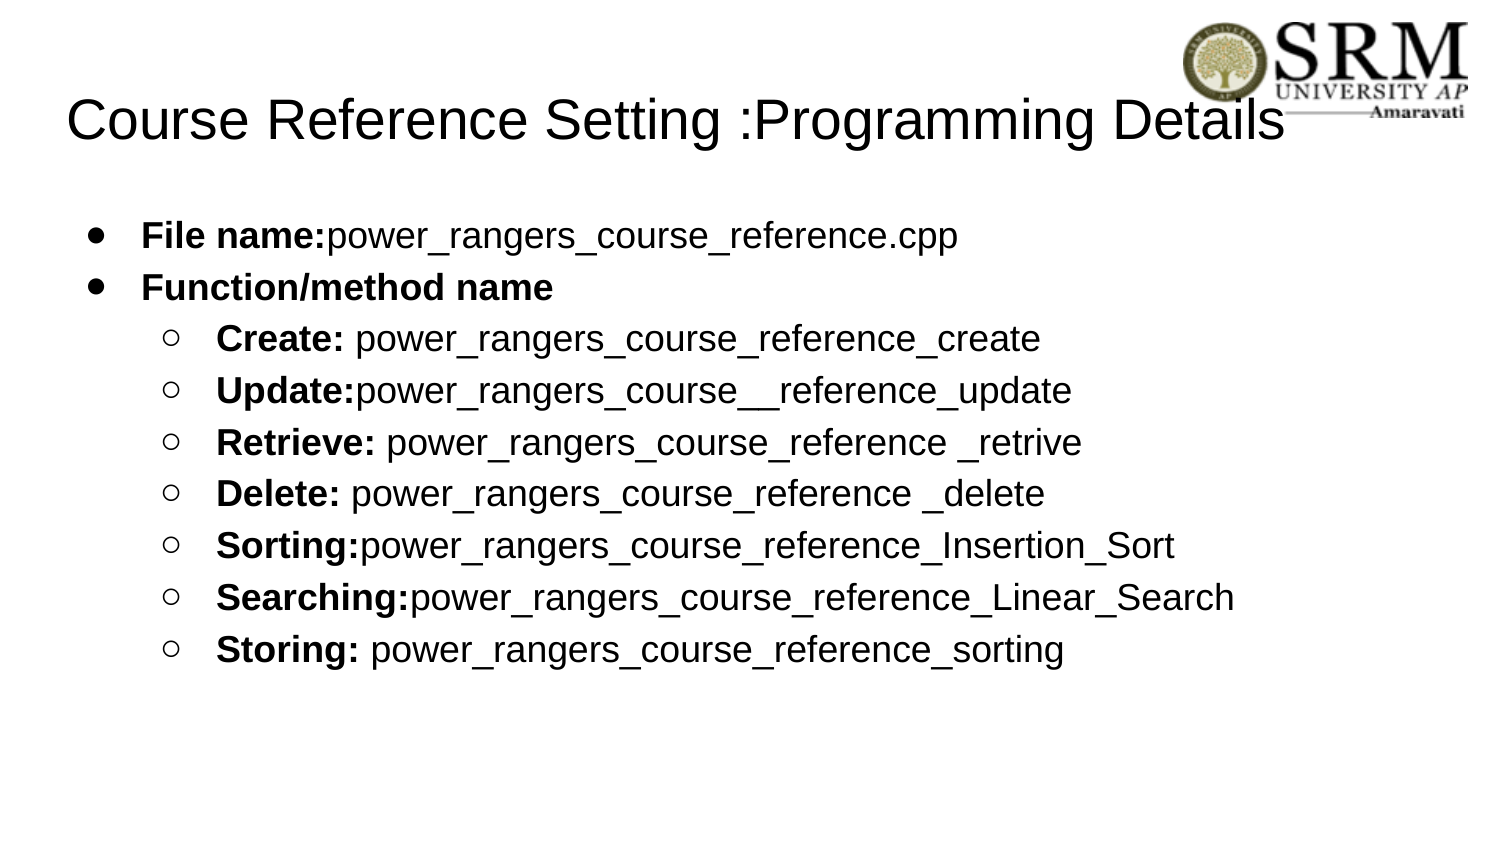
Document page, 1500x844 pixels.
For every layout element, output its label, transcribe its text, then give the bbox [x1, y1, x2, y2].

list File name:power_rangers_course_reference.cpp Function/method name Create: power_rangers_course_reference_create Update:power_rangers_course__reference_update Retrieve: power_rangers_course_reference _retrive Delete: power_rangers_course_reference _delete Sorting:power_rangers_course_reference_Insertion_Sort Searching:power_rangers_course_reference_Linear_Search Storing: power_rangers_course_reference_sorting [51, 189, 1449, 750]
title Course Reference Setting :Programming Details [51, 72, 1449, 167]
picture [1183, 22, 1468, 118]
